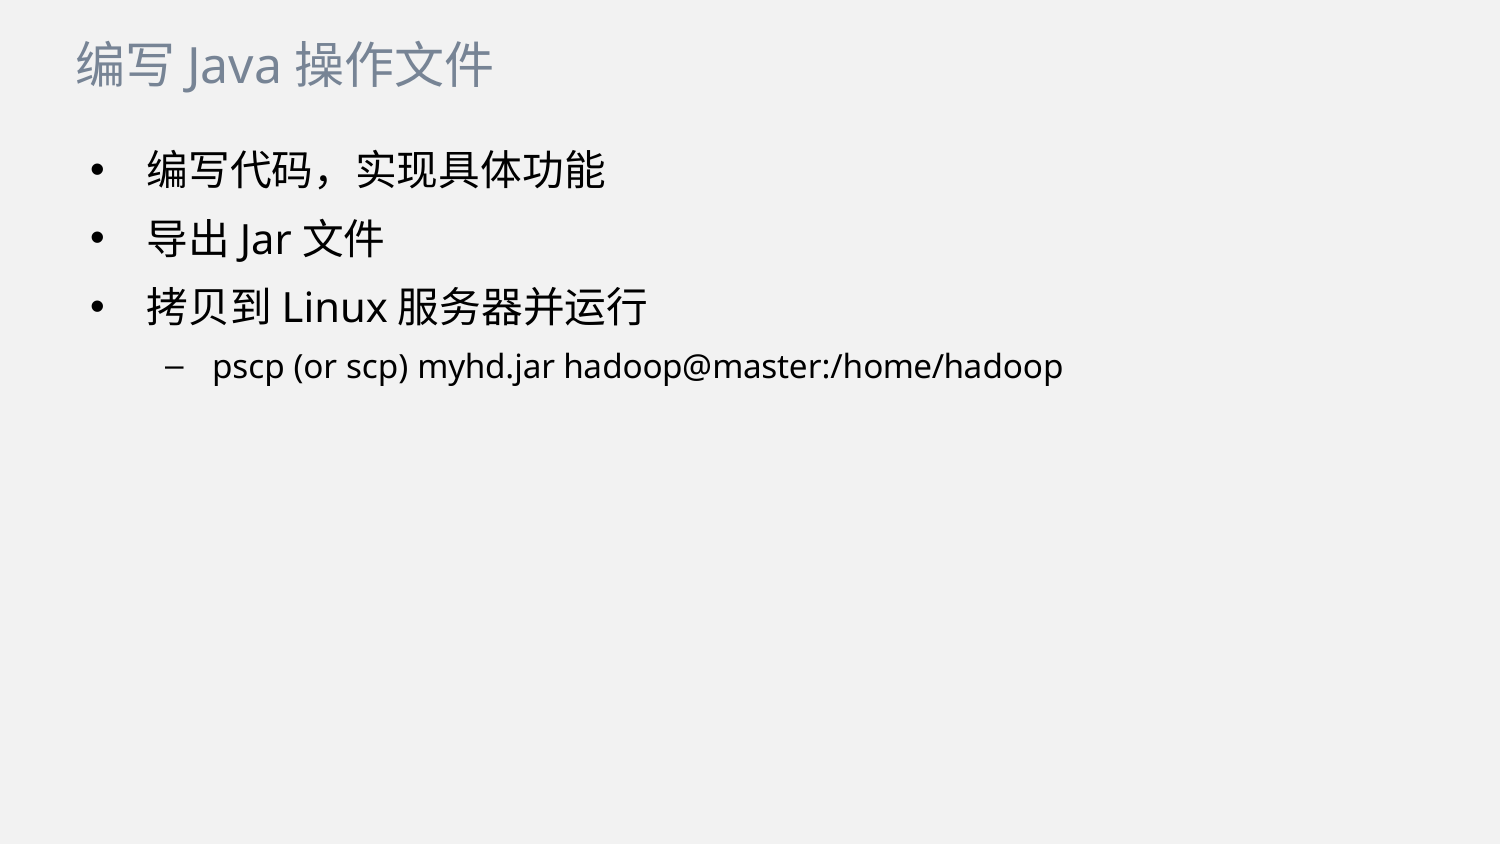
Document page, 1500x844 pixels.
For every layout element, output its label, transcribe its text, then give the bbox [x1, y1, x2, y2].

list 编写代码，实现具体功能 导出Jar文件 拷贝到Linux服务器并运行 pscp (or scp) myhd.jar hadoop@master:/home/hadoop [75, 126, 1424, 812]
text_box 编写Java操作文件 [75, 32, 680, 95]
